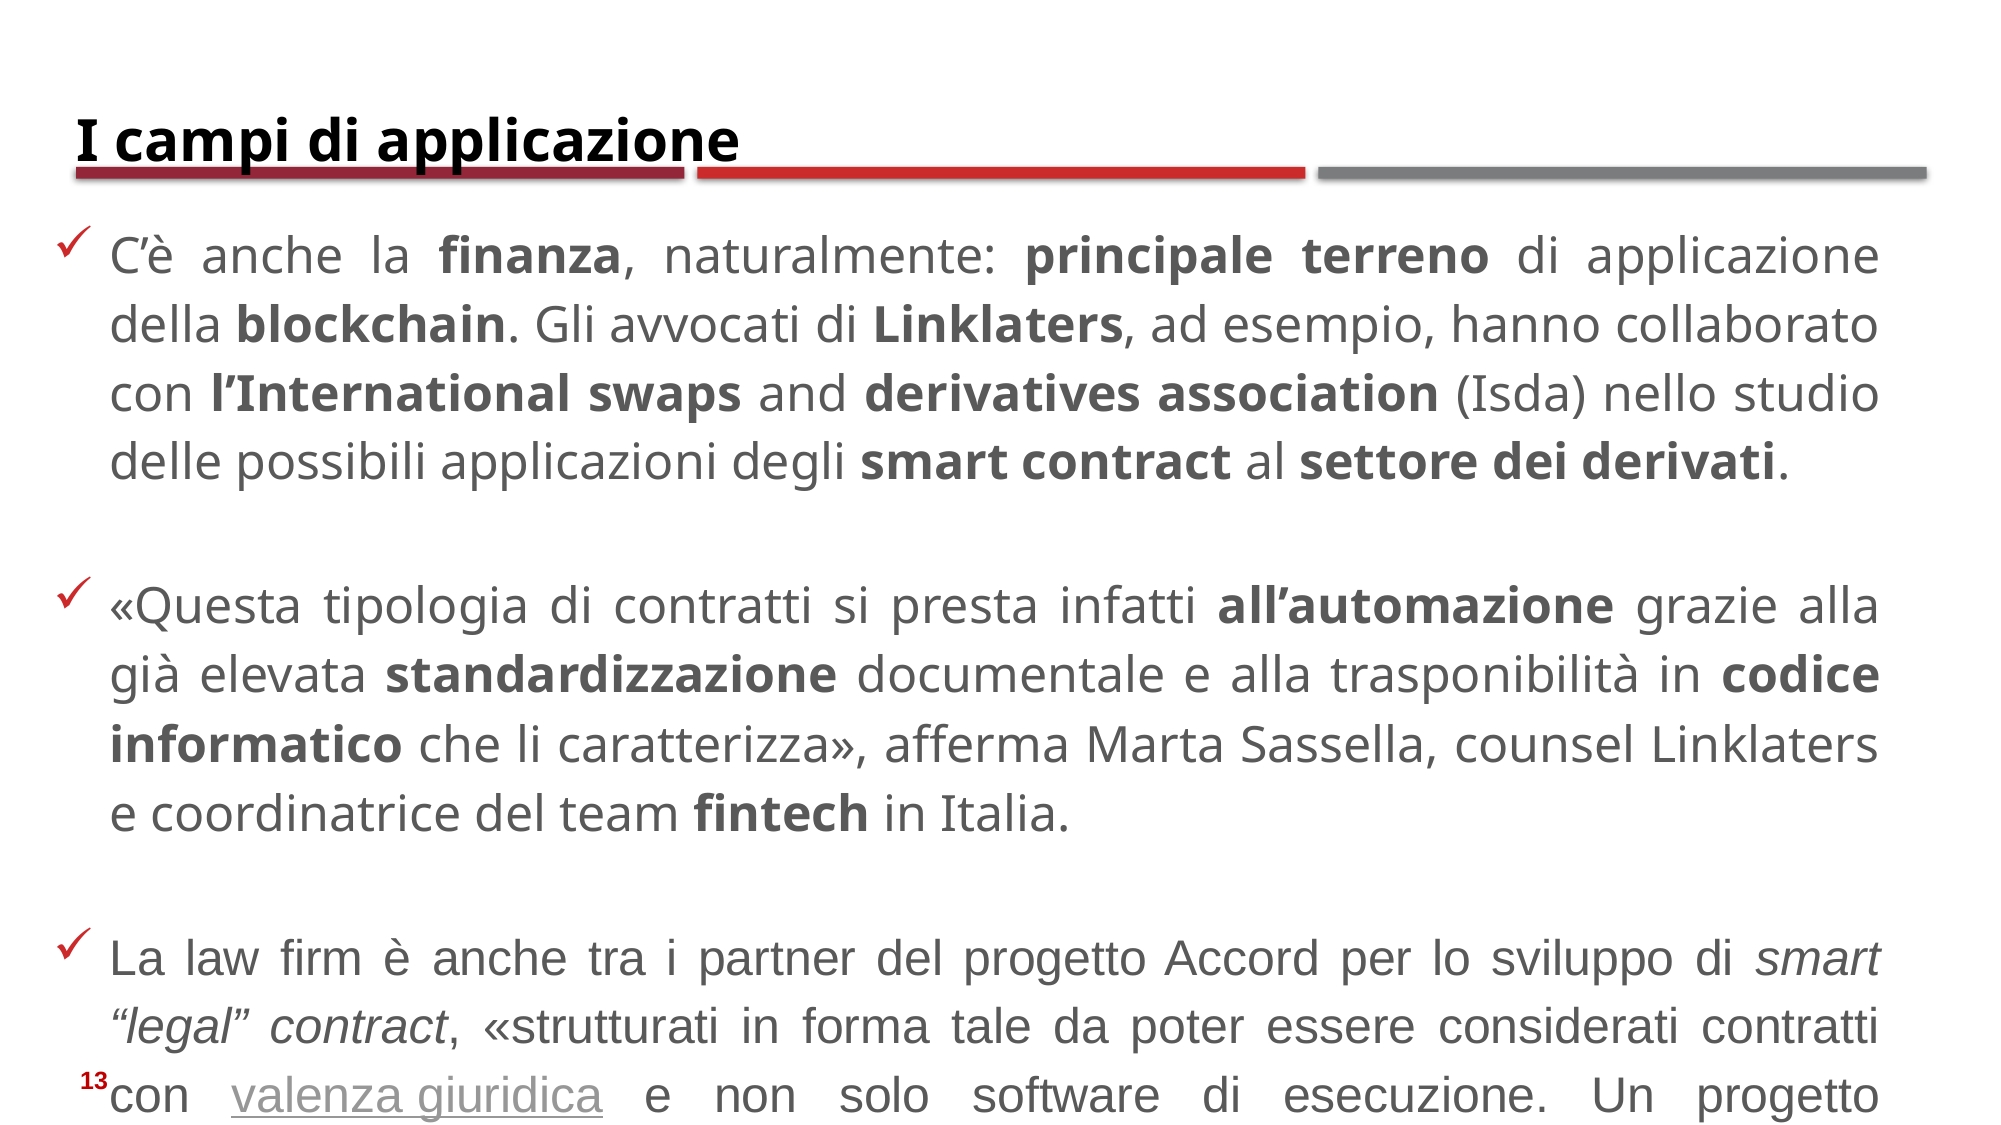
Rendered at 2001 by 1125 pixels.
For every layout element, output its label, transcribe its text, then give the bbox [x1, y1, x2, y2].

slide_number 13 [53, 1049, 136, 1110]
list C’è anche la finanza, naturalmente: principale terreno di applicazione della blockchain. Gli avvocati di Linklaters, ad esempio, hanno collaborato con l’International swaps and derivatives association (Isda) nello studio delle possibili applicazioni degli smart contract al settore dei derivati. «Questa tipologia di contratti si presta infatti all’automazione grazie alla già elevata standardizzazione documentale e alla trasponibilità in codice informatico che li caratterizza», afferma Marta Sassella, counsel Linklaters e coordinatrice del team fintech in Italia. La law firm è anche tra i partner del progetto Accord per lo sviluppo di smart “legal” contract, «strutturati in forma tale da poter essere considerati contratti con valenza giuridica e non solo software di esecuzione. Un progetto importante – evidenzia Sassella – per raggiungere un punto di contatto tra un documento in “linguaggio naturale” e uno smart contract rappresentato da solo codice». [53, 214, 1881, 515]
title I campi di applicazione [76, 110, 1926, 174]
